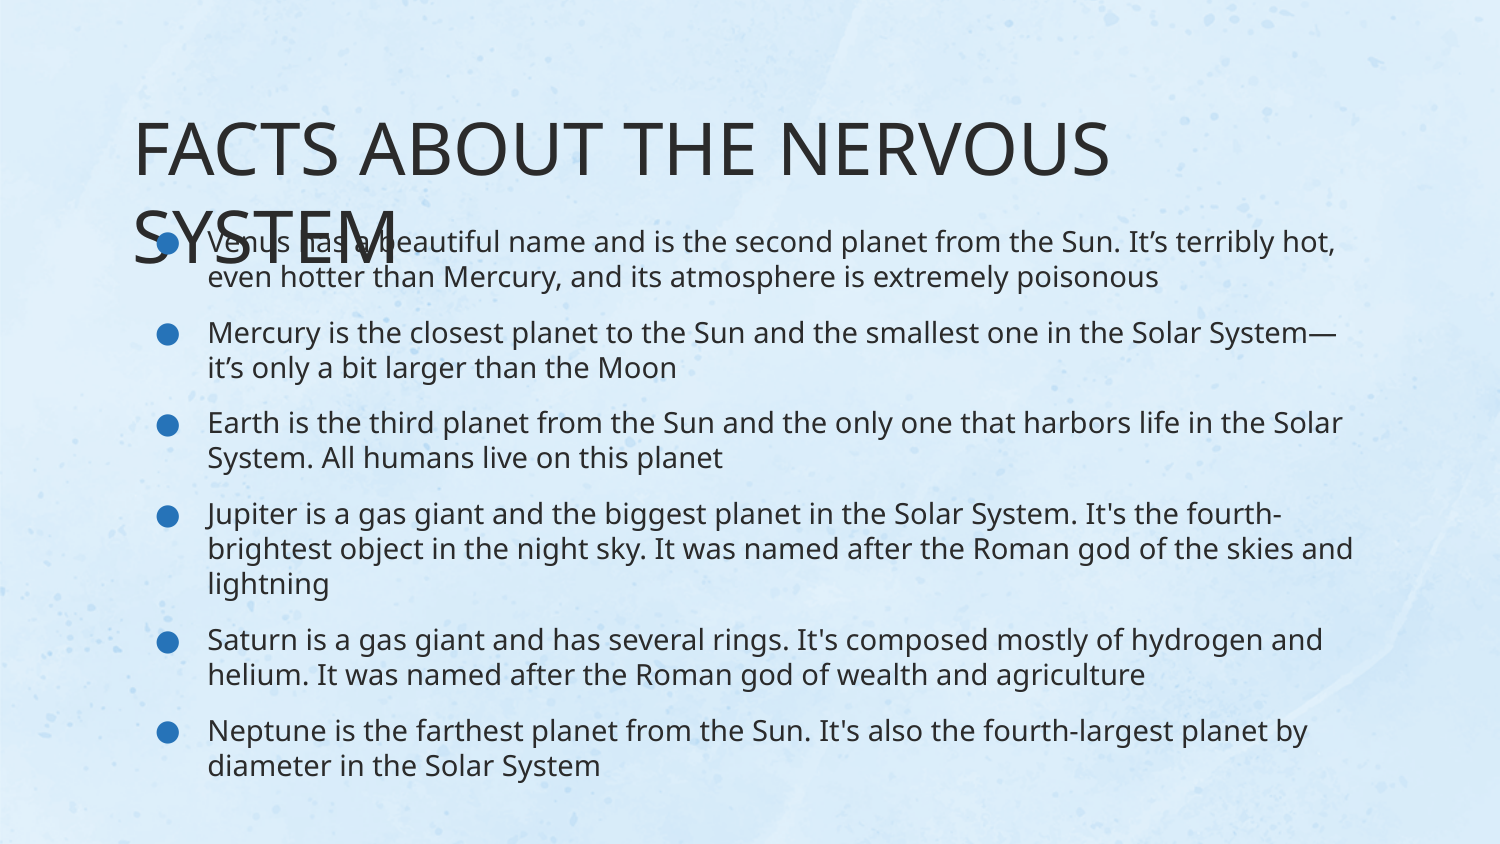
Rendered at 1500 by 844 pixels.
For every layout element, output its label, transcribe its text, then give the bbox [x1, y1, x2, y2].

list Venus has a beautiful name and is the second planet from the Sun. It’s terribly hot, even hotter than Mercury, and its atmosphere is extremely poisonous Mercury is the closest planet to the Sun and the smallest one in the Solar System—it’s only a bit larger than the Moon Earth is the third planet from the Sun and the only one that harbors life in the Solar System. All humans live on this planet Jupiter is a gas giant and the biggest planet in the Solar System. It's the fourth-brightest object in the night sky. It was named after the Roman god of the skies and lightning Saturn is a gas giant and has several rings. It's composed mostly of hydrogen and helium. It was named after the Roman god of wealth and agriculture Neptune is the farthest planet from the Sun. It's also the fourth-largest planet by diameter in the Solar System [117, 208, 1383, 756]
title FACTS ABOUT THE NERVOUS SYSTEM [117, 87, 1383, 208]
